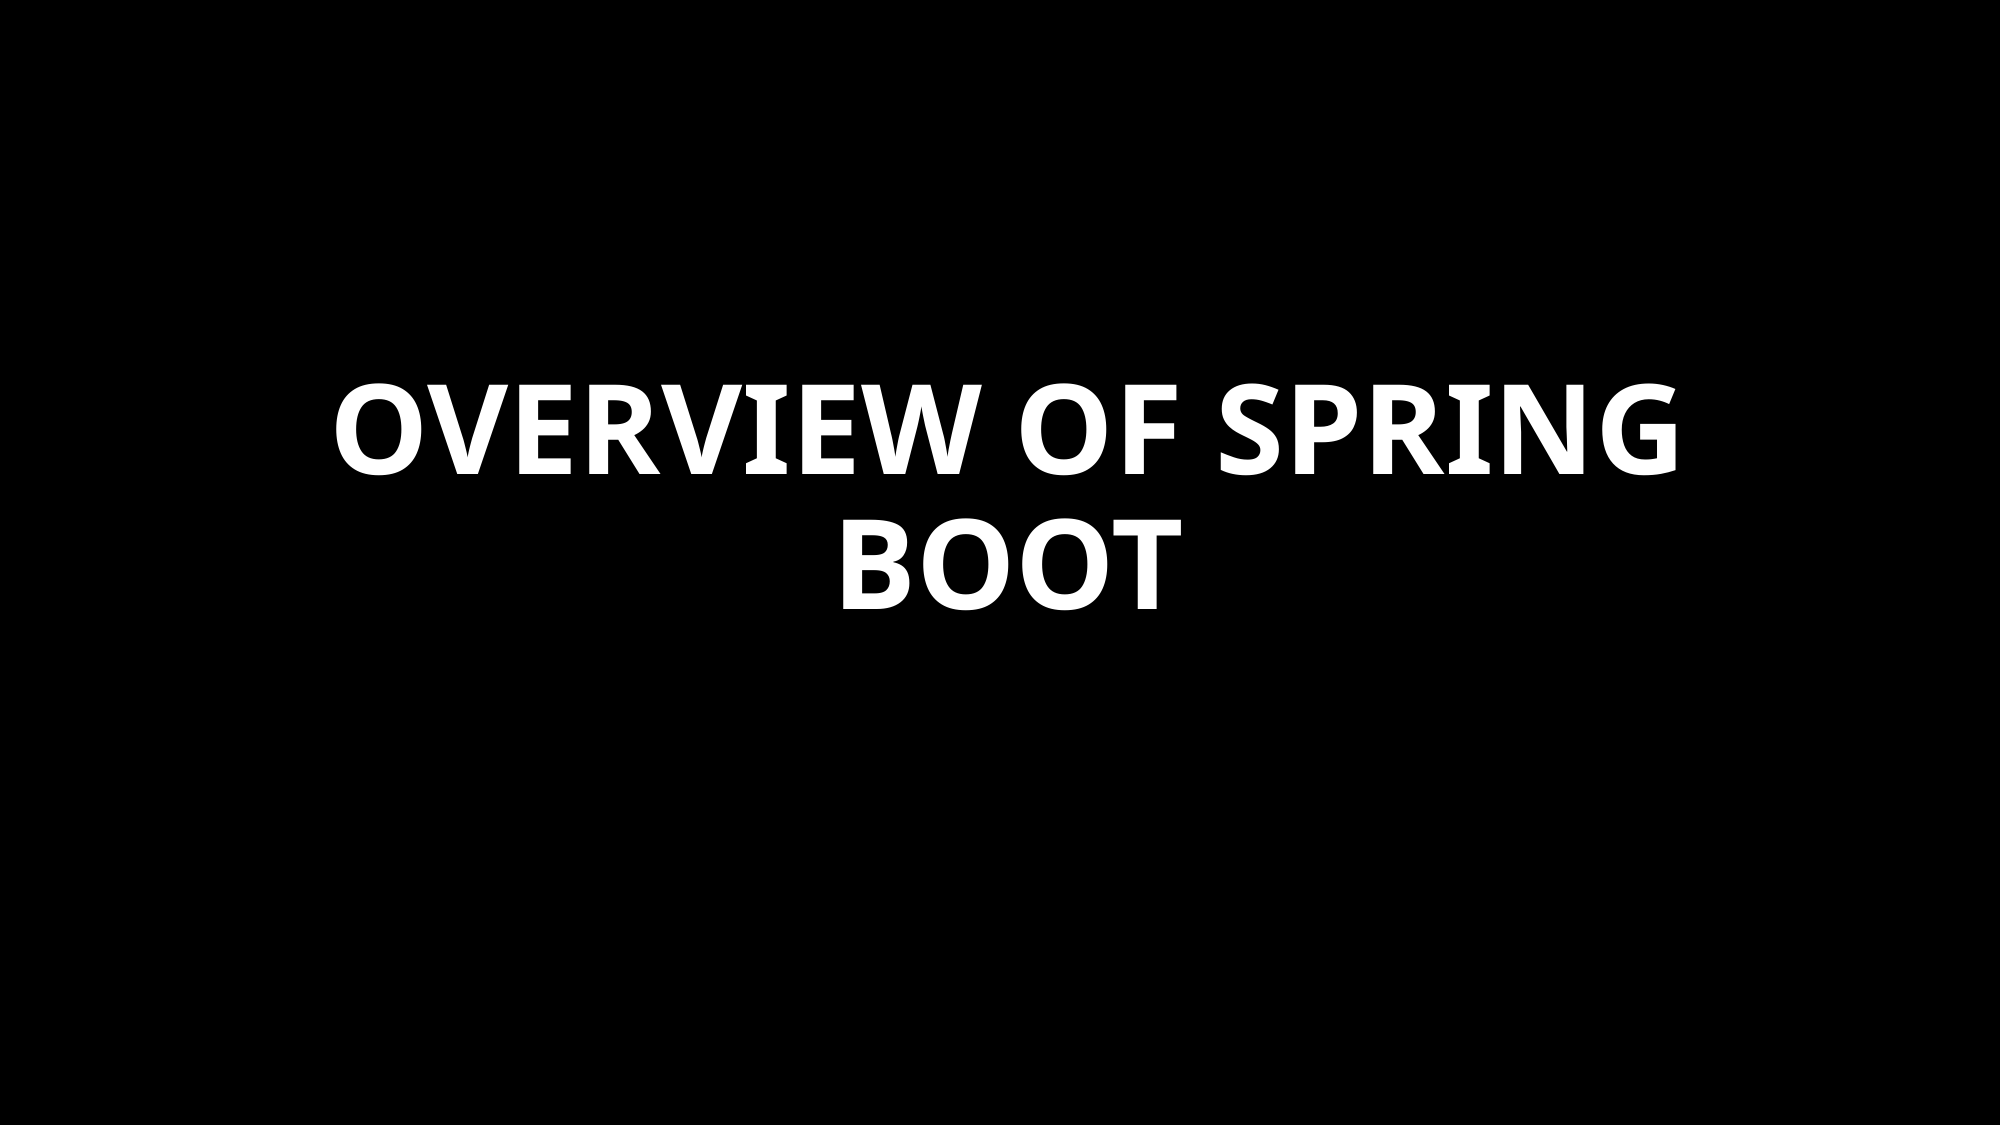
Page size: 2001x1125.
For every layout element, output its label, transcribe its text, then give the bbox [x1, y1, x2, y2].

title Overview of Spring Boot [197, 252, 1819, 644]
